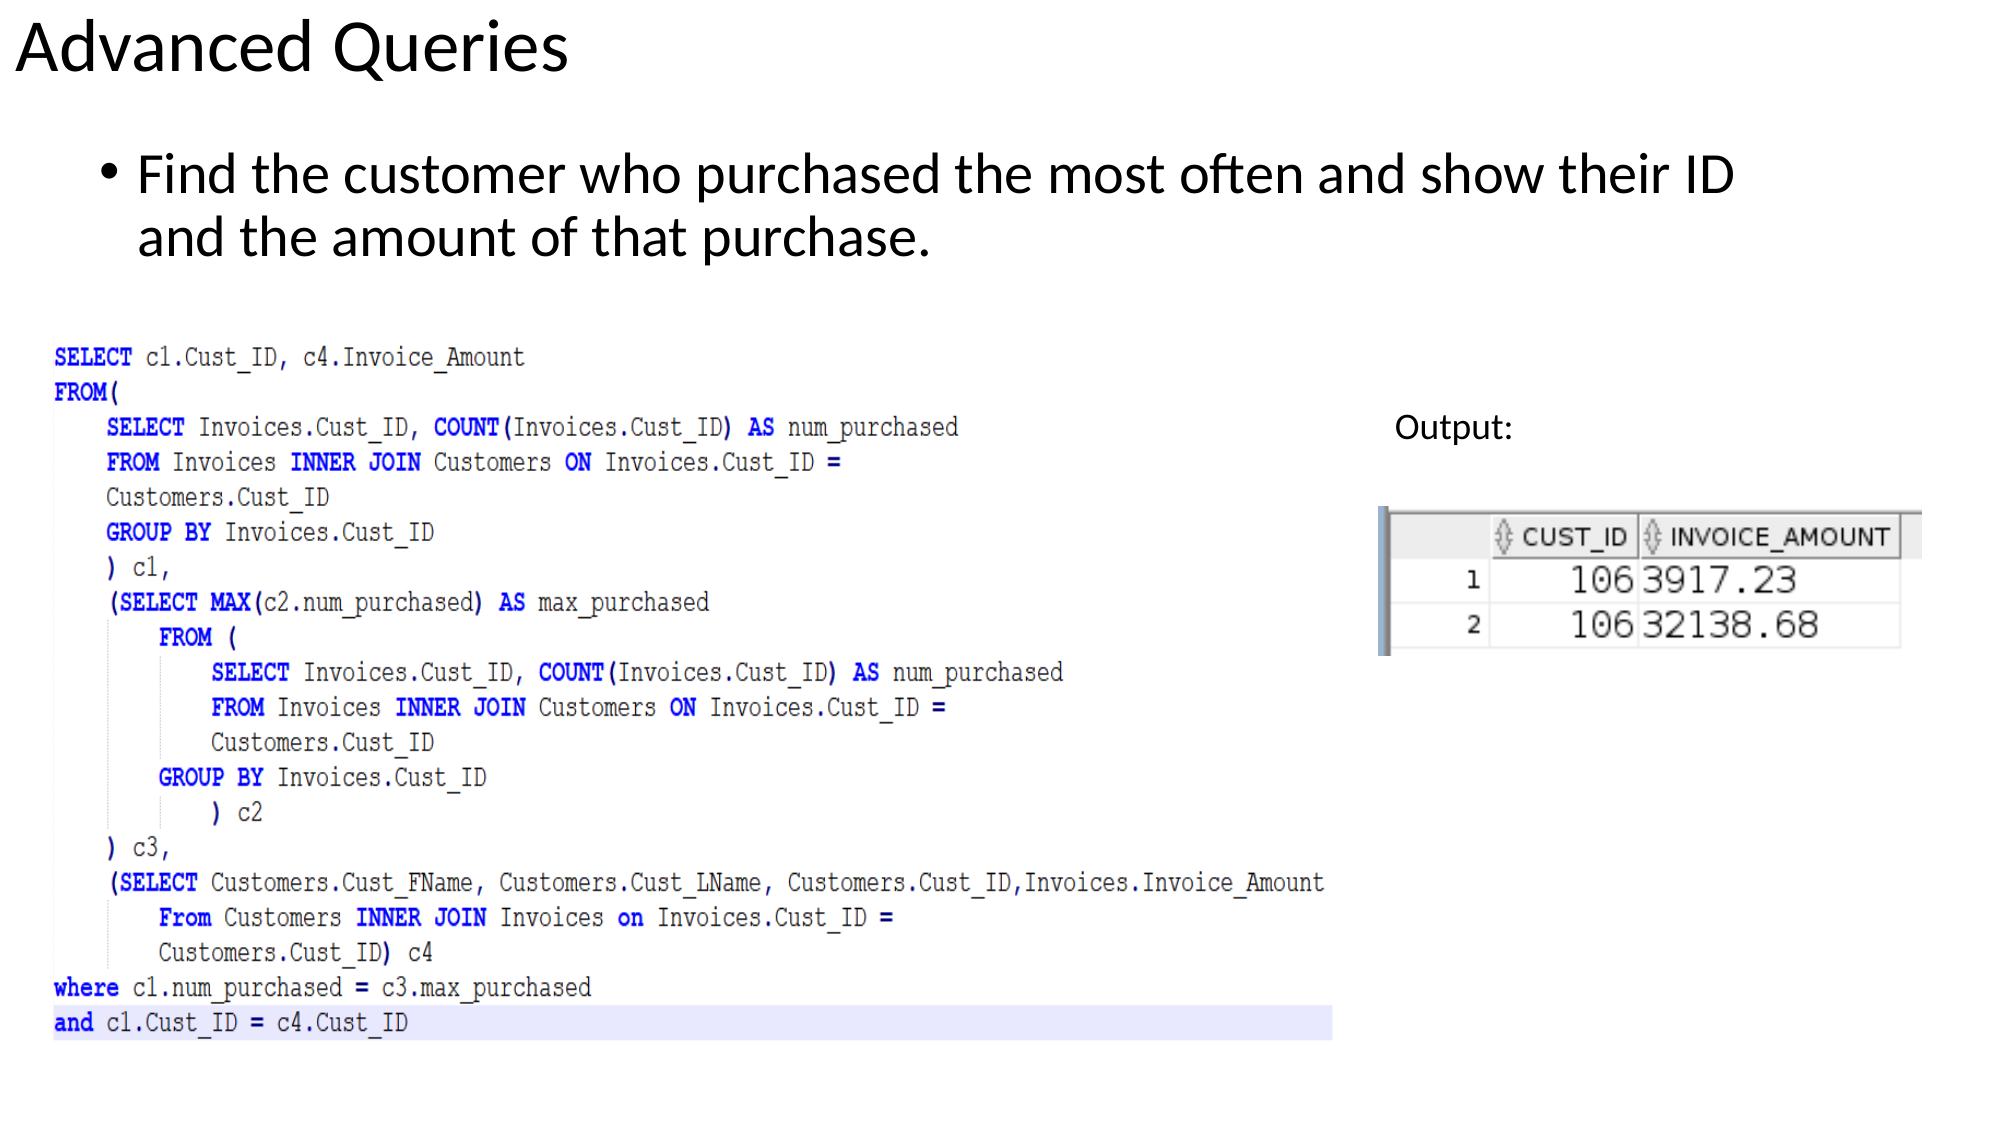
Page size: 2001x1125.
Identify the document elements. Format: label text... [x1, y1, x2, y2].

title Advanced Queries [0, 0, 1726, 157]
picture [53, 337, 1333, 1042]
list Find the customer who purchased the most often and show their ID and the amount of that purchase. [84, 135, 1810, 850]
picture [1378, 506, 1922, 656]
text_box Output: [1379, 394, 1538, 455]
